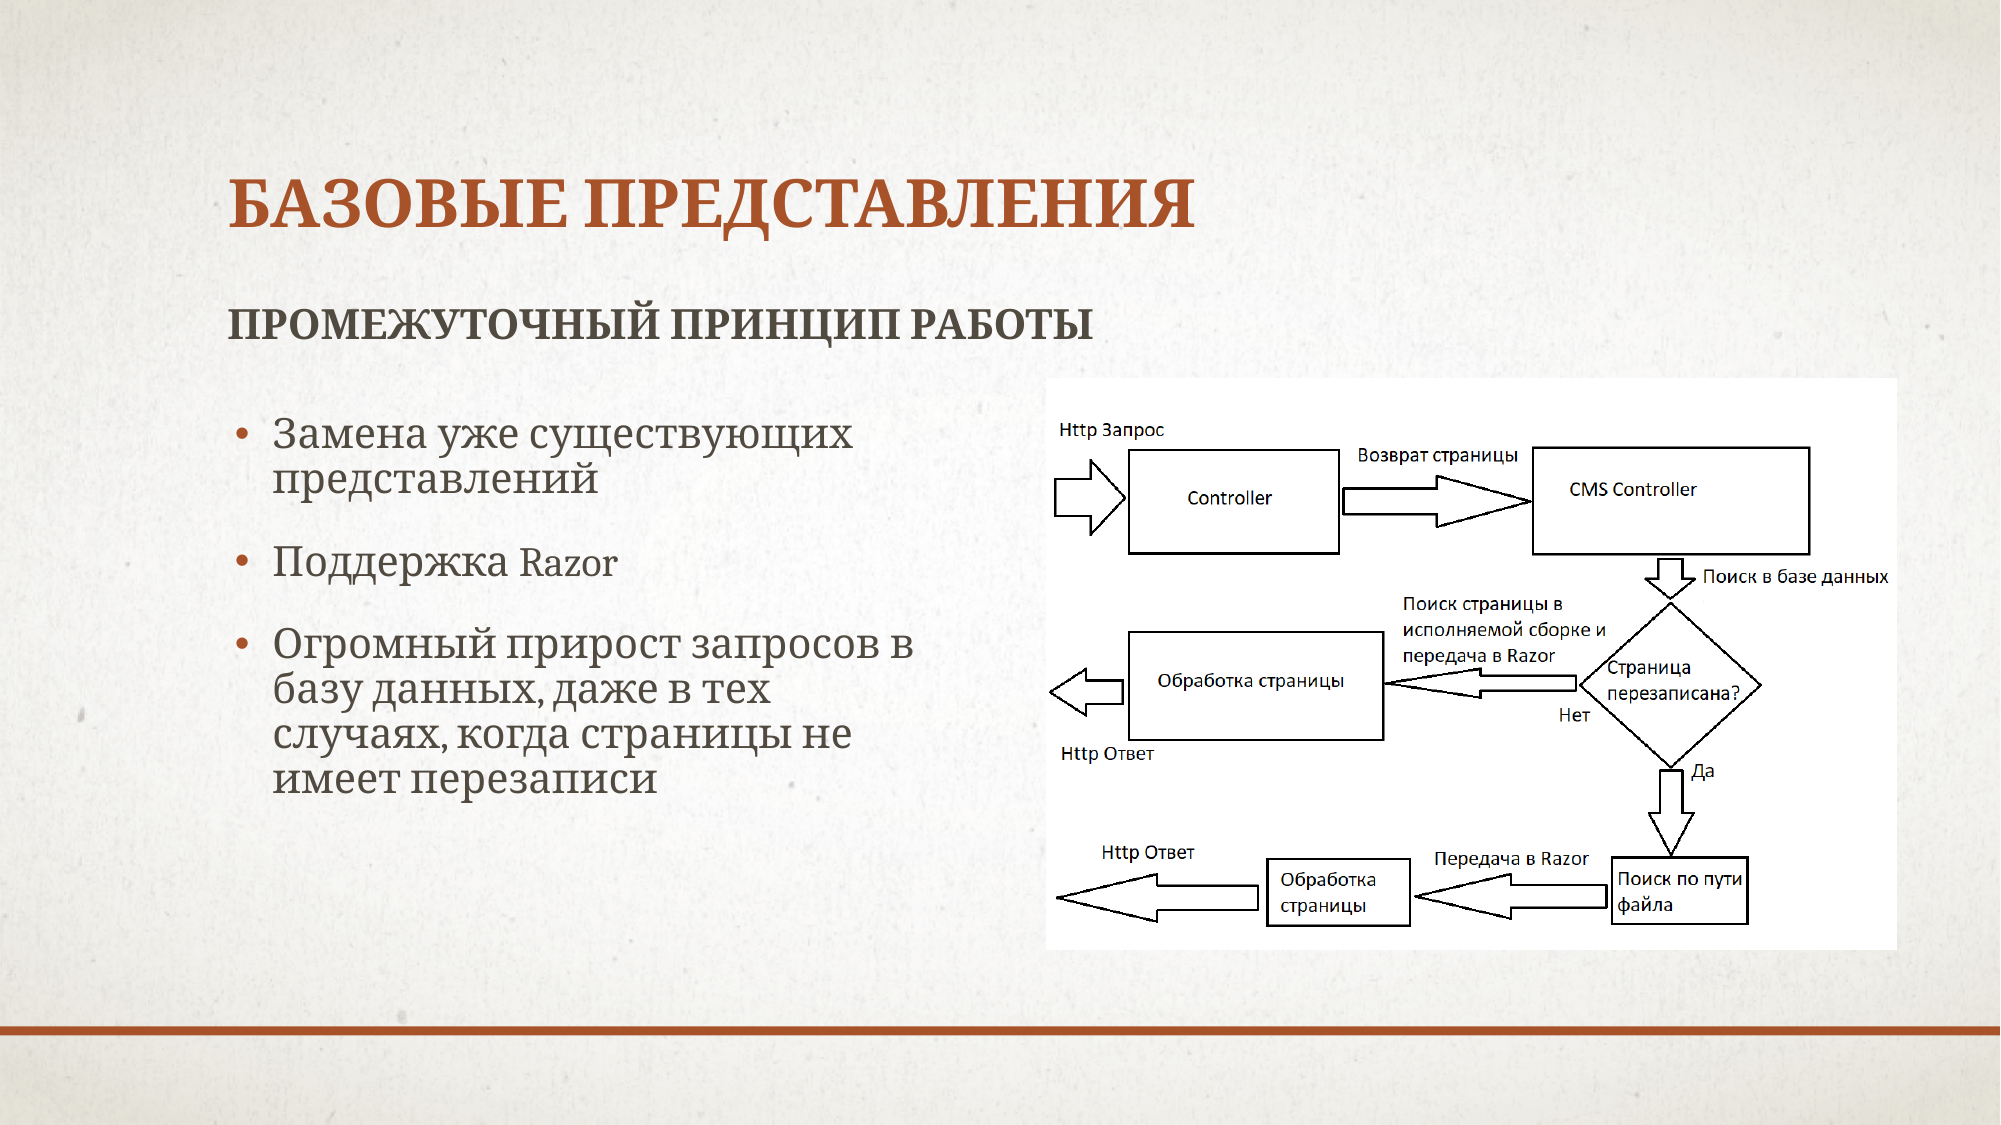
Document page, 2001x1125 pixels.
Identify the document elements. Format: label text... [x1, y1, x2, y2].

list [1046, 378, 1897, 950]
list промежуточный принцип работы [212, 273, 1200, 379]
title Базовые представления [212, 62, 1788, 250]
picture [0, 0, 2001, 1125]
list Замена уже существующих представлений Поддержка Razor Огромный прирост запросов в базу данных, даже в тех случаях, когда страницы не имеет перезаписи [212, 405, 932, 950]
